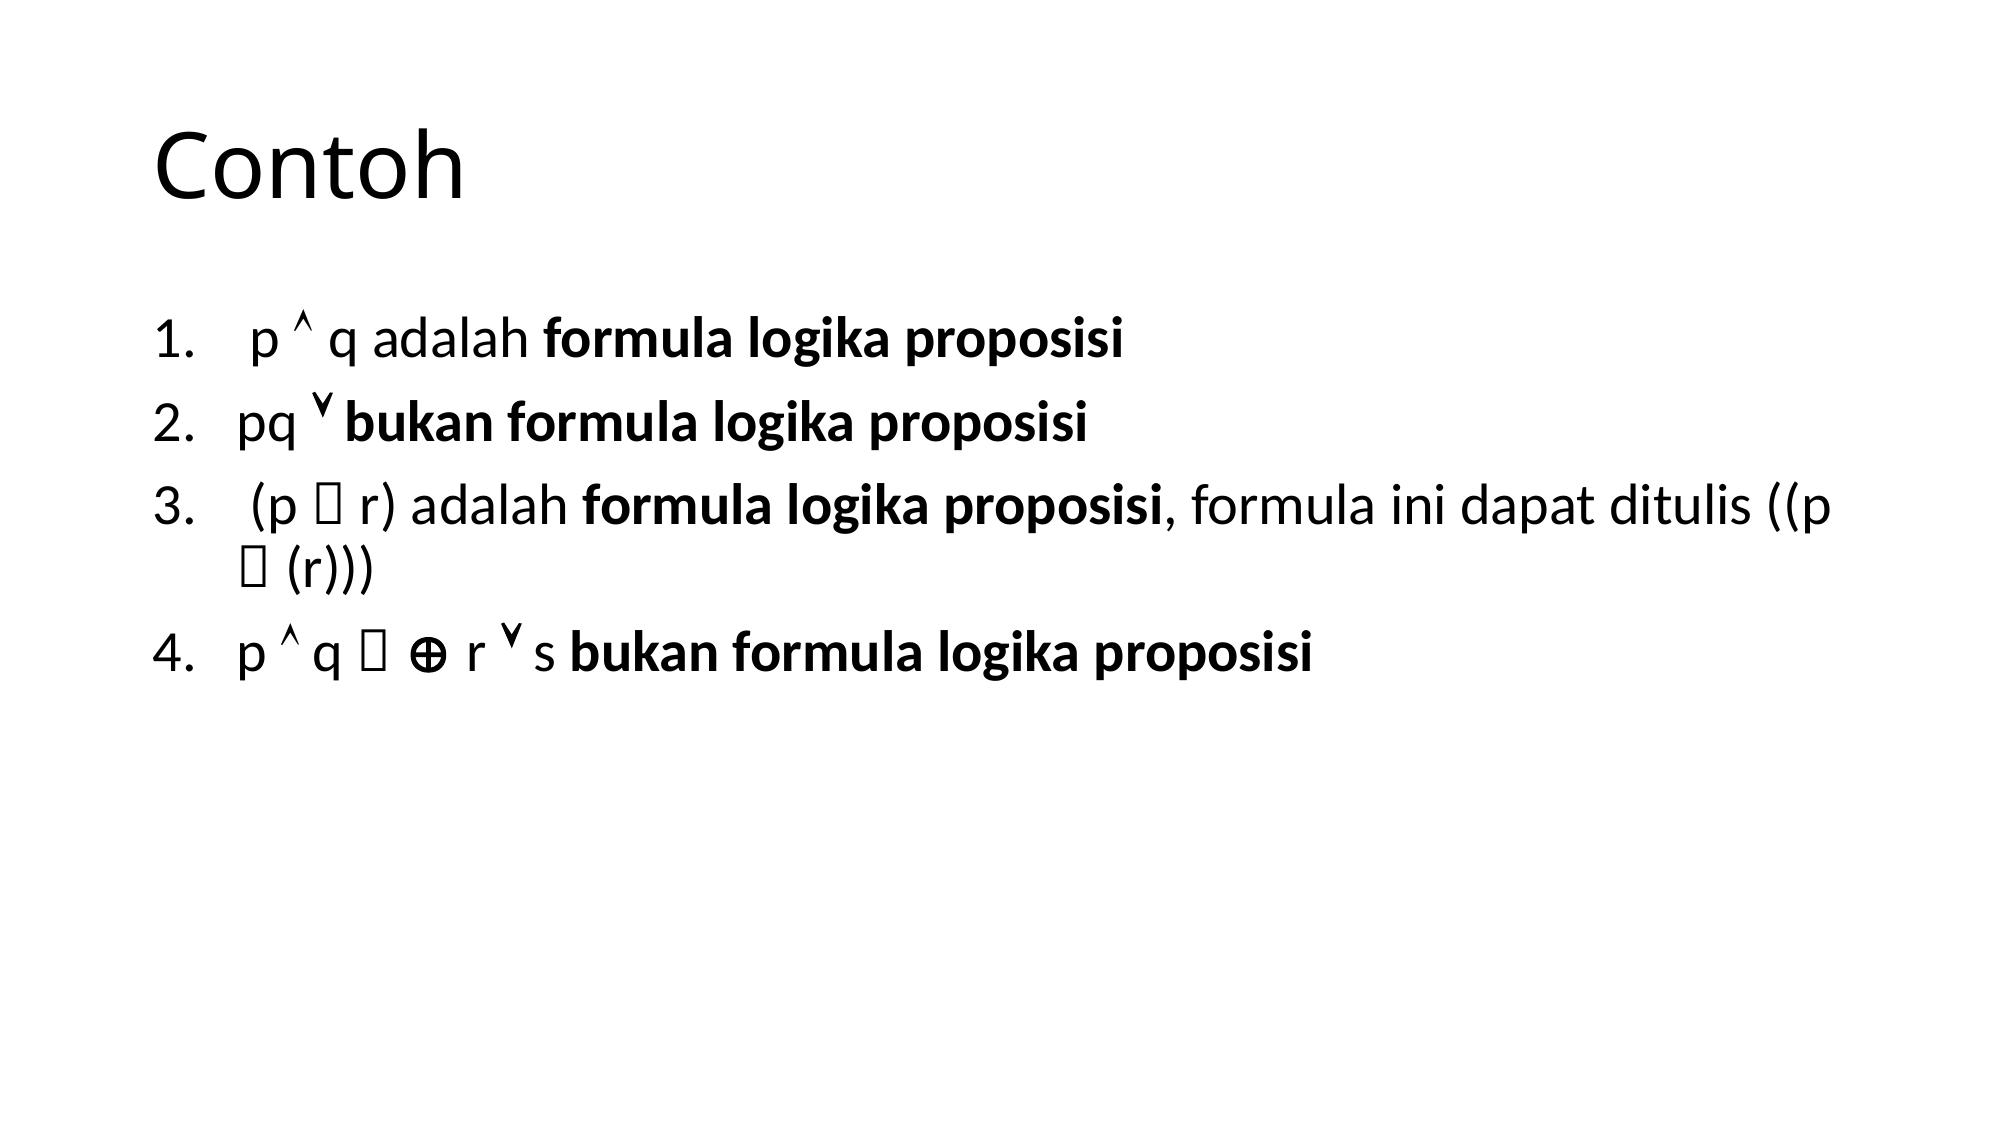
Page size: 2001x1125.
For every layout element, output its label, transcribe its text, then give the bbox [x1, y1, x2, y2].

title Contoh [137, 59, 1863, 278]
